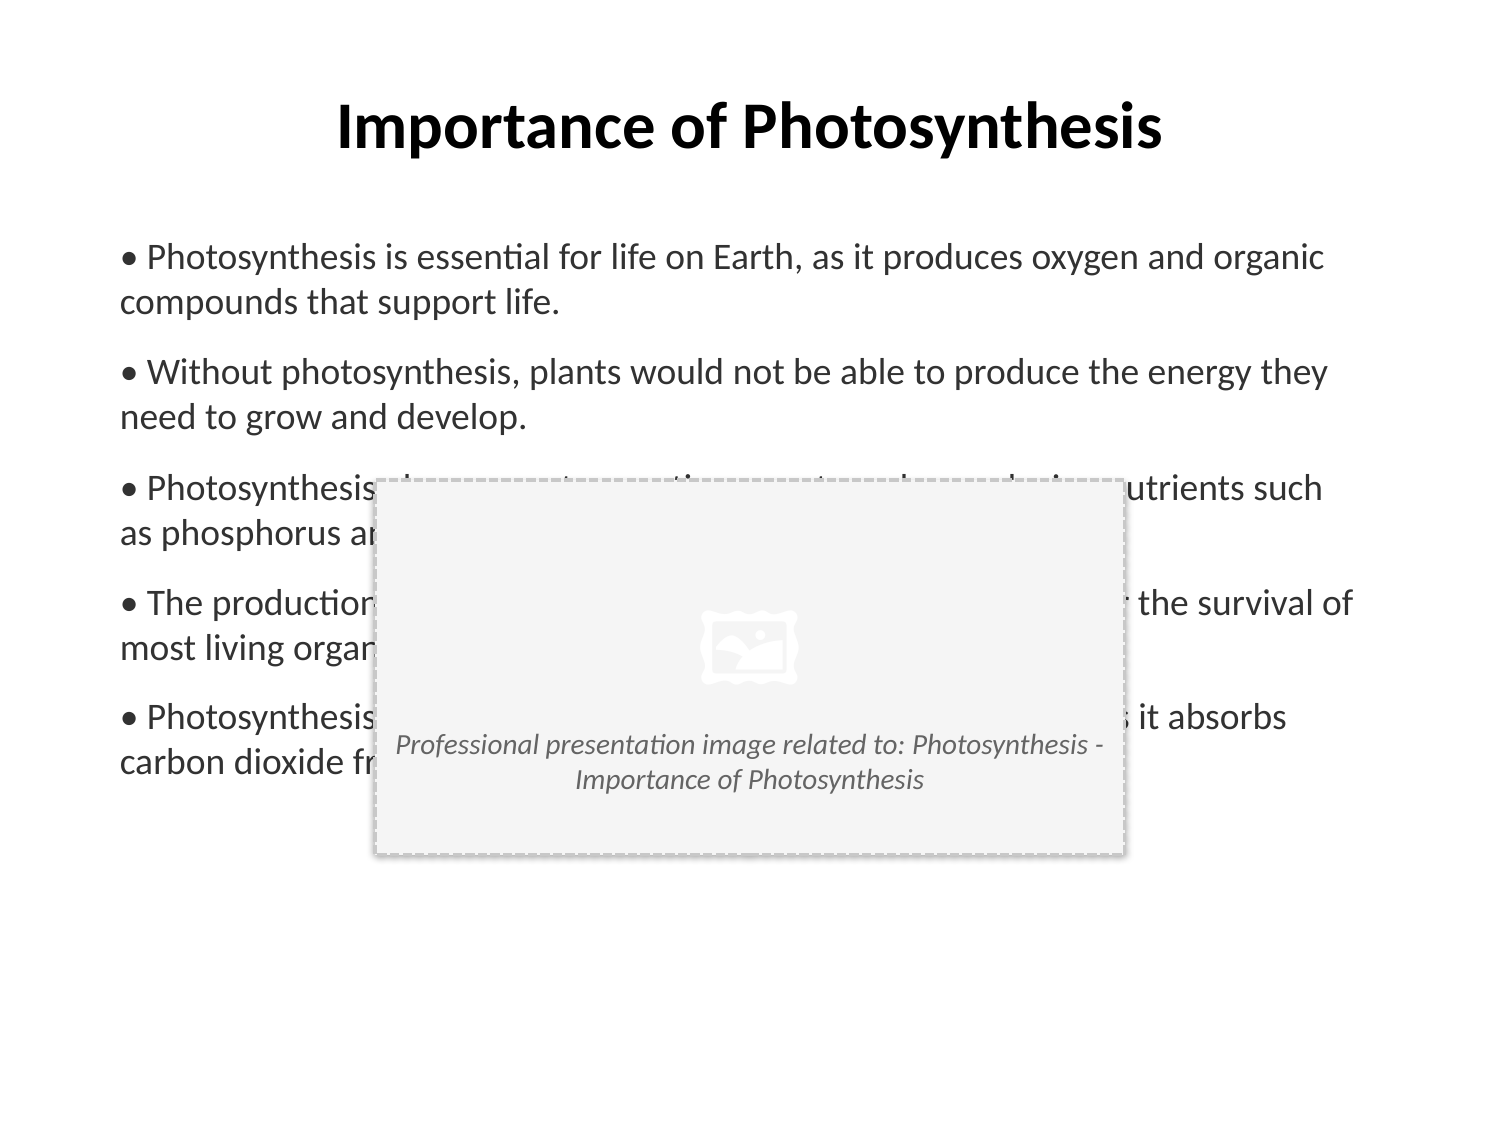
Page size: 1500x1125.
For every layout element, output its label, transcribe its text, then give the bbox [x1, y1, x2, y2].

text_box • Photosynthesis is essential for life on Earth, as it produces oxygen and organic compounds that support life. • Without photosynthesis, plants would not be able to produce the energy they need to grow and develop. • Photosynthesis also supports aquatic ecosystems by producing nutrients such as phosphorus and nitrogen. • The production of oxygen through photosynthesis is essential for the survival of most living organisms on Earth. • Photosynthesis has important implications for climate change, as it absorbs carbon dioxide from the atmosphere. [104, 224, 1380, 790]
text_box Importance of Photosynthesis [321, 74, 1179, 170]
text_box 🖼️ Professional presentation image related to: Photosynthesis - Importance of Photosynthesis [374, 479, 1126, 856]
